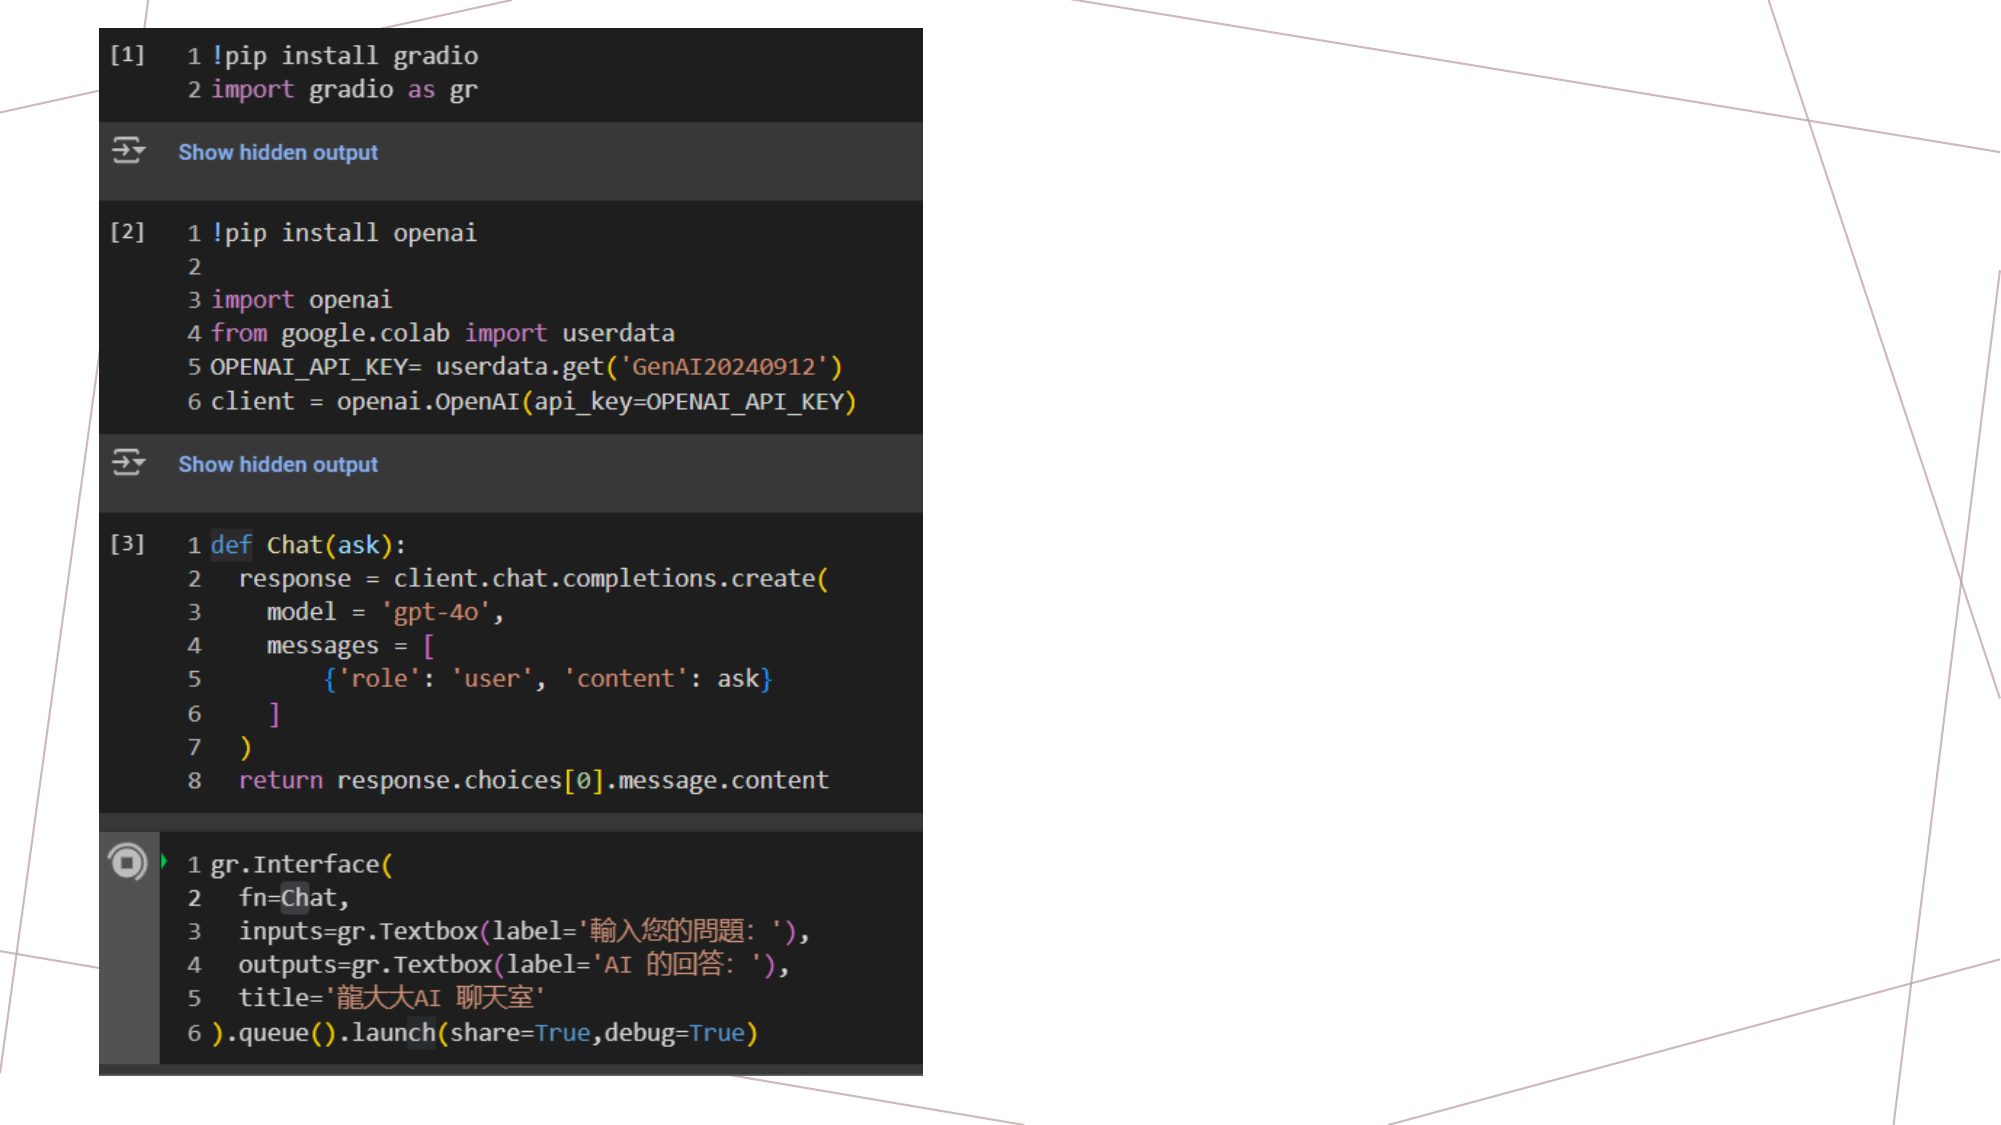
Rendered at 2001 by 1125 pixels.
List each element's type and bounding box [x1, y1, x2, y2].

list [99, 28, 923, 1076]
